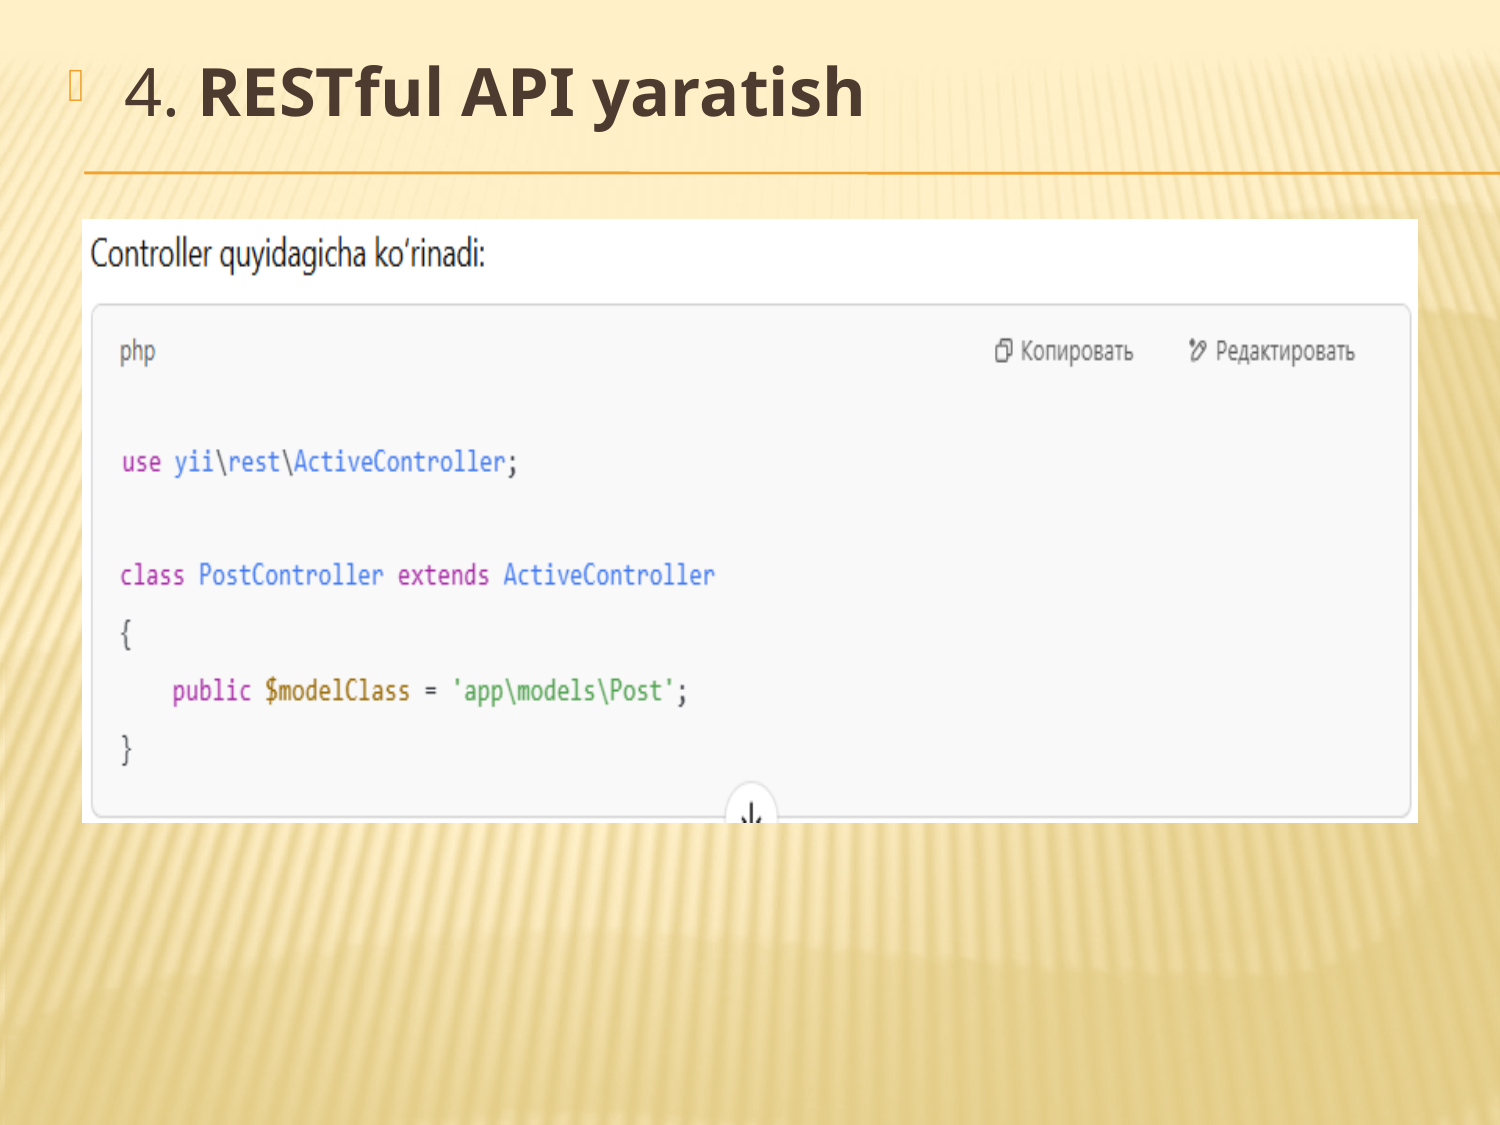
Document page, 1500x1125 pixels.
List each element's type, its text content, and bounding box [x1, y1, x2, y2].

picture [82, 219, 1418, 823]
list 4. RESTful API yaratish [53, 42, 1479, 786]
